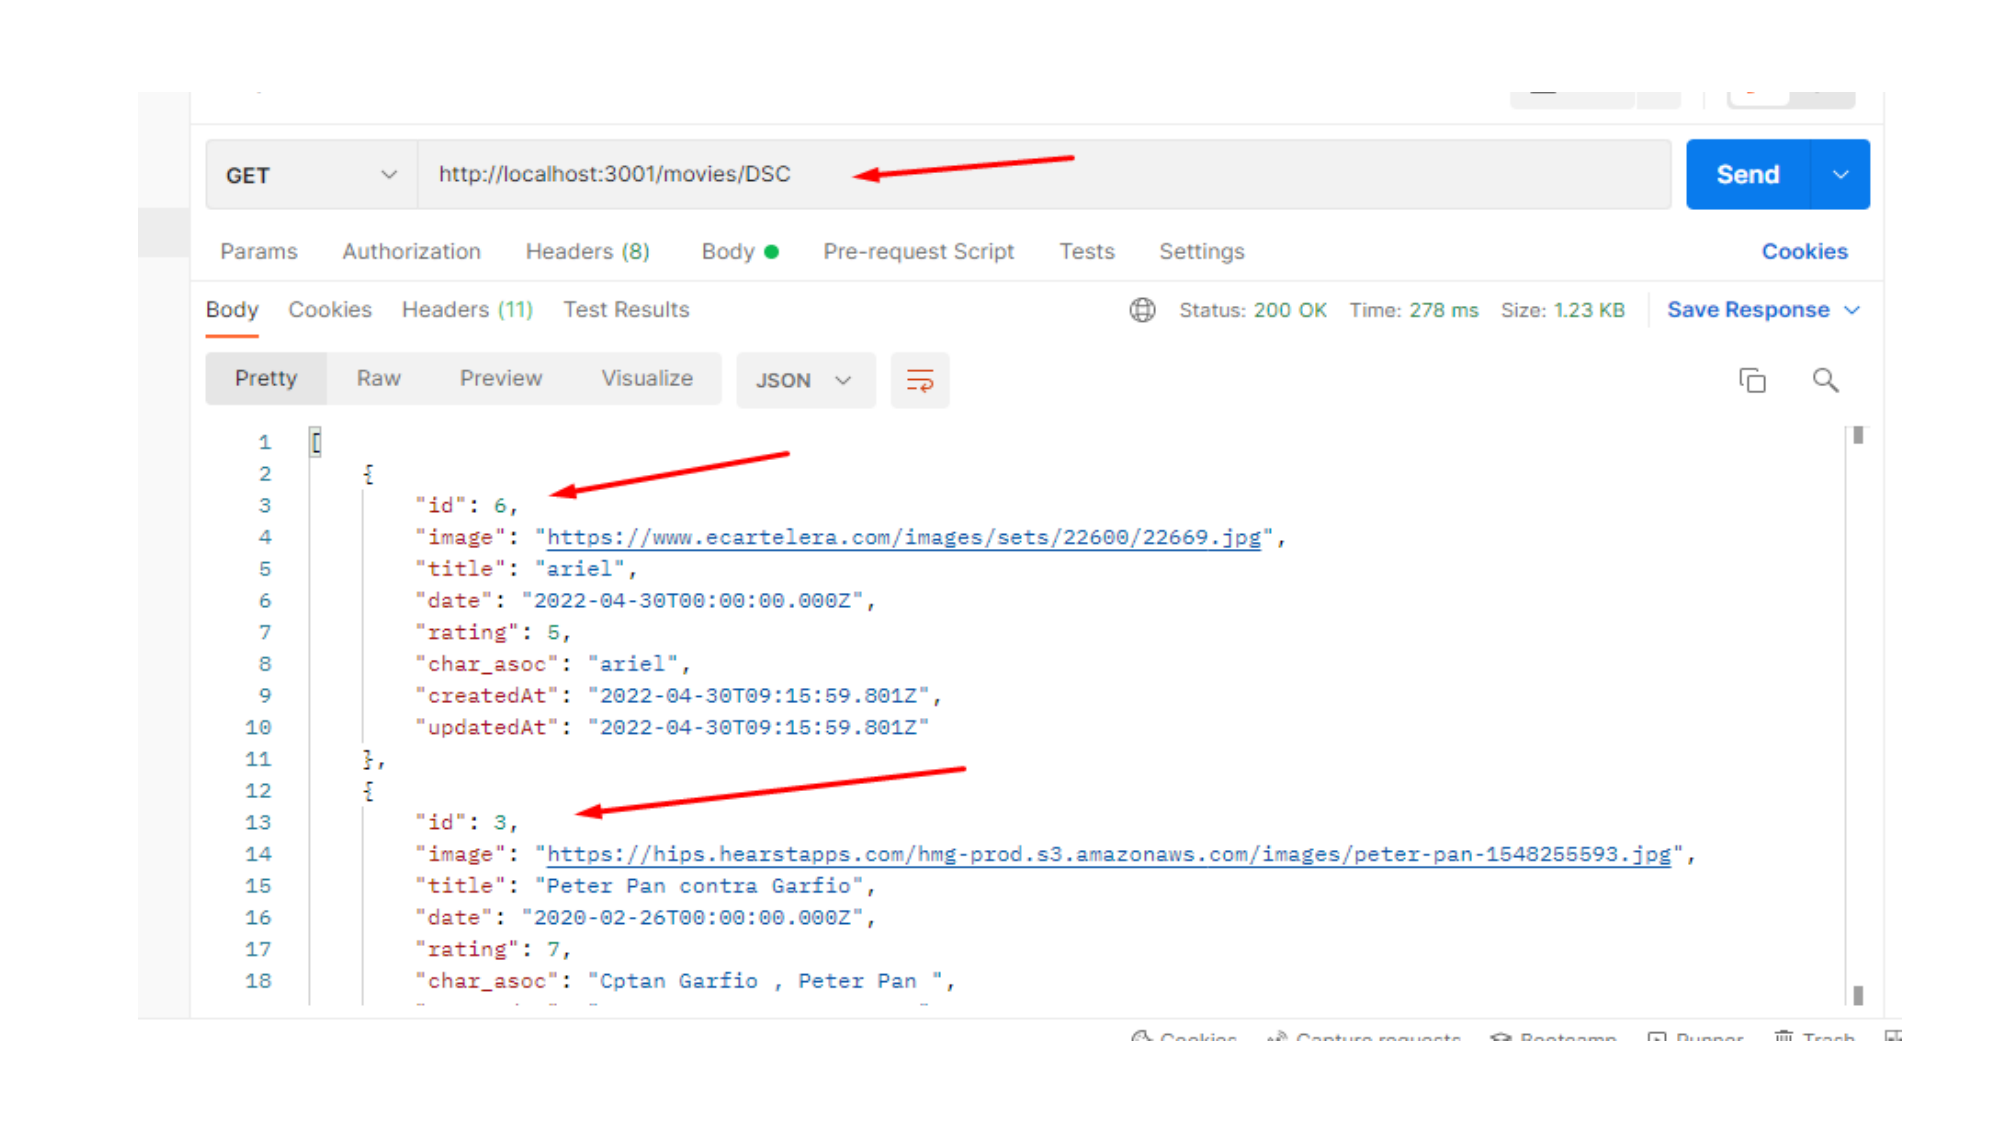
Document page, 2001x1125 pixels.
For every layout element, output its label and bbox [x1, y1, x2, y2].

picture [138, 92, 1902, 1041]
